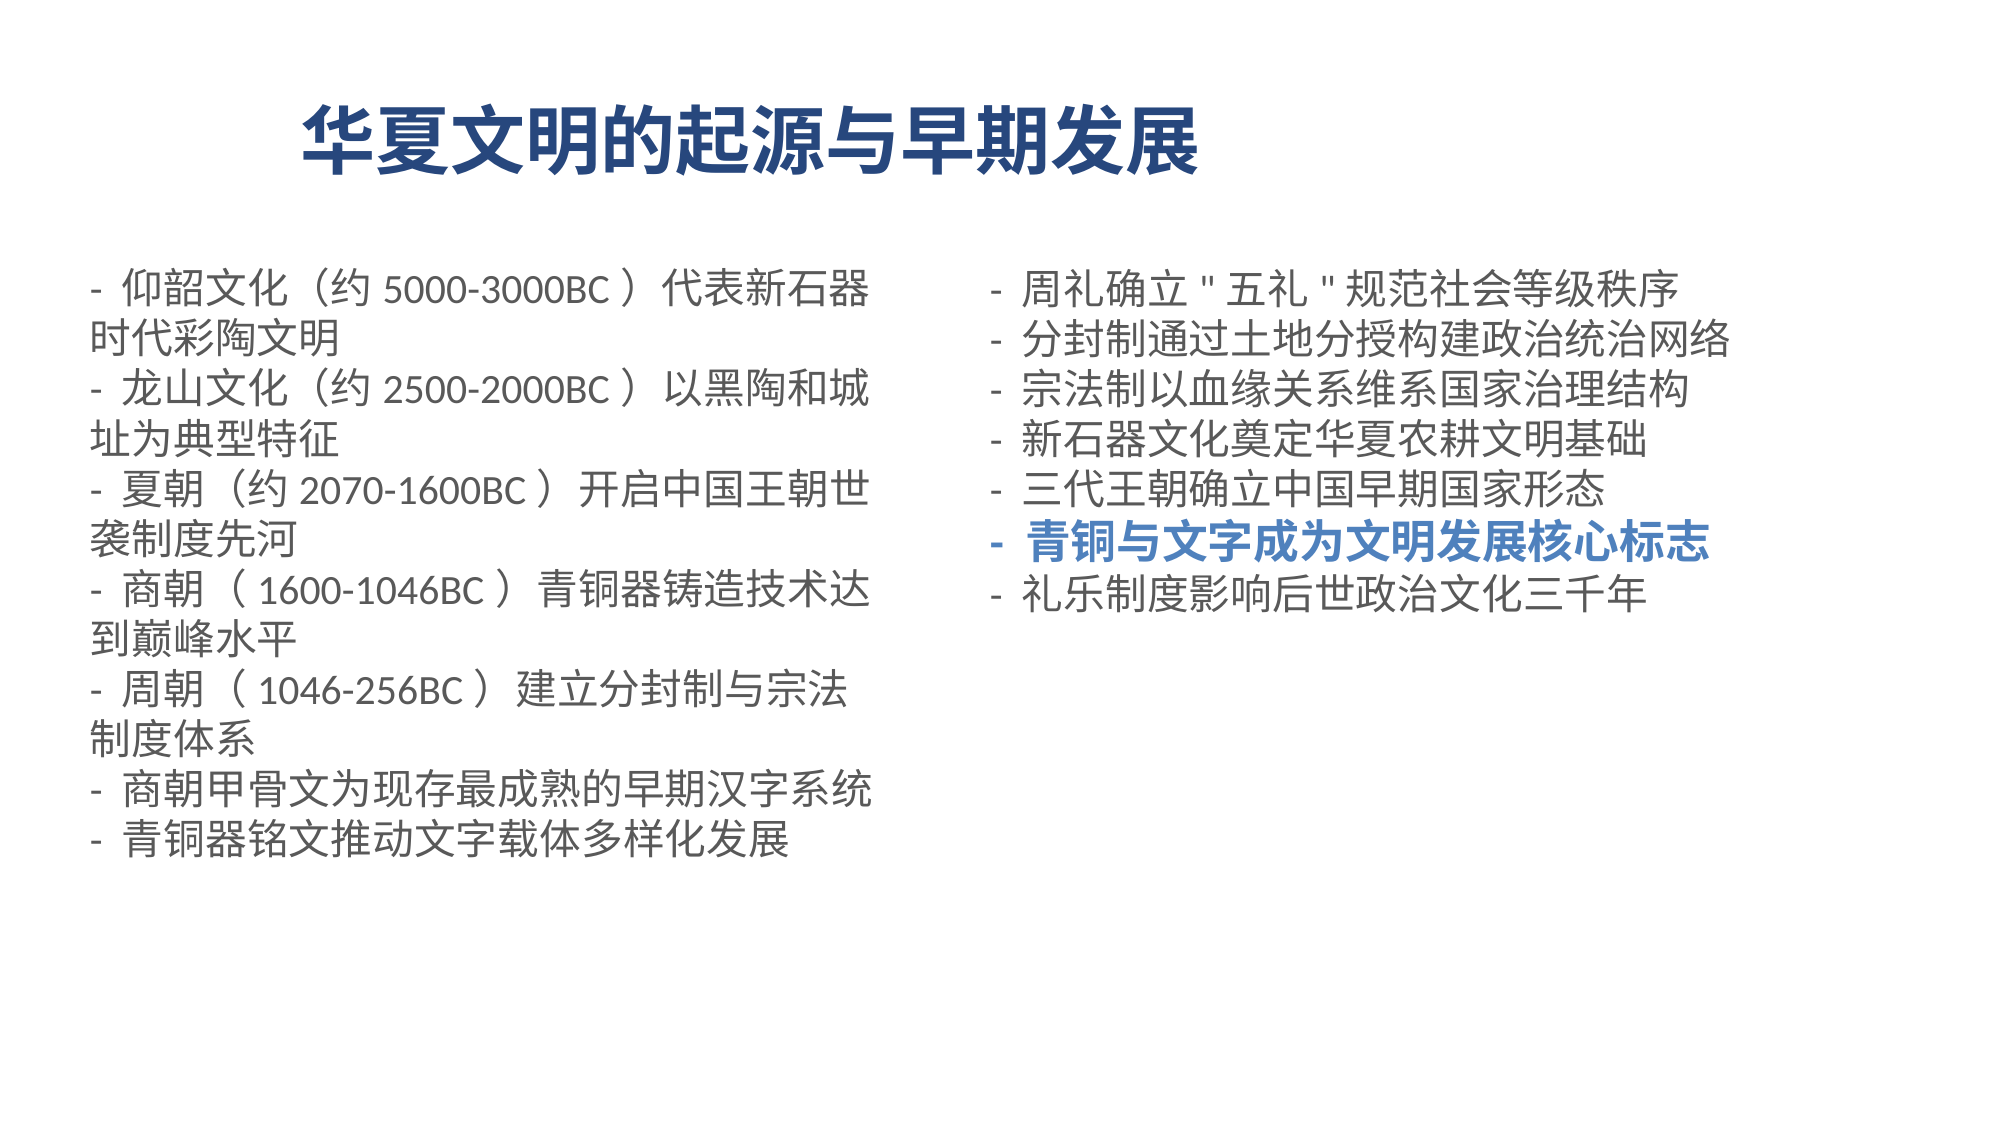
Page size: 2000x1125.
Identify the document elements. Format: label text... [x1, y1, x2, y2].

text_box - 仰韶文化（约5000-3000BC）代表新石器时代彩陶文明 - 龙山文化（约2500-2000BC）以黑陶和城址为典型特征 - 夏朝（约2070-1600BC）开启中国王朝世袭制度先河 - 商朝（1600-1046BC）青铜器铸造技术达到巅峰水平 - 周朝（1046-256BC）建立分封制与宗法制度体系 - 商朝甲骨文为现存最成熟的早期汉字系统 - 青铜器铭文推动文字载体多样化发展 [74, 254, 900, 870]
title 华夏文明的起源与早期发展 [75, 45, 1425, 233]
text_box - 周礼确立"五礼"规范社会等级秩序 - 分封制通过土地分授构建政治统治网络 - 宗法制以血缘关系维系国家治理结构 - 新石器文化奠定华夏农耕文明基础 - 三代王朝确立中国早期国家形态 - 青铜与文字成为文明发展核心标志 - 礼乐制度影响后世政治文化三千年 [974, 254, 1800, 625]
